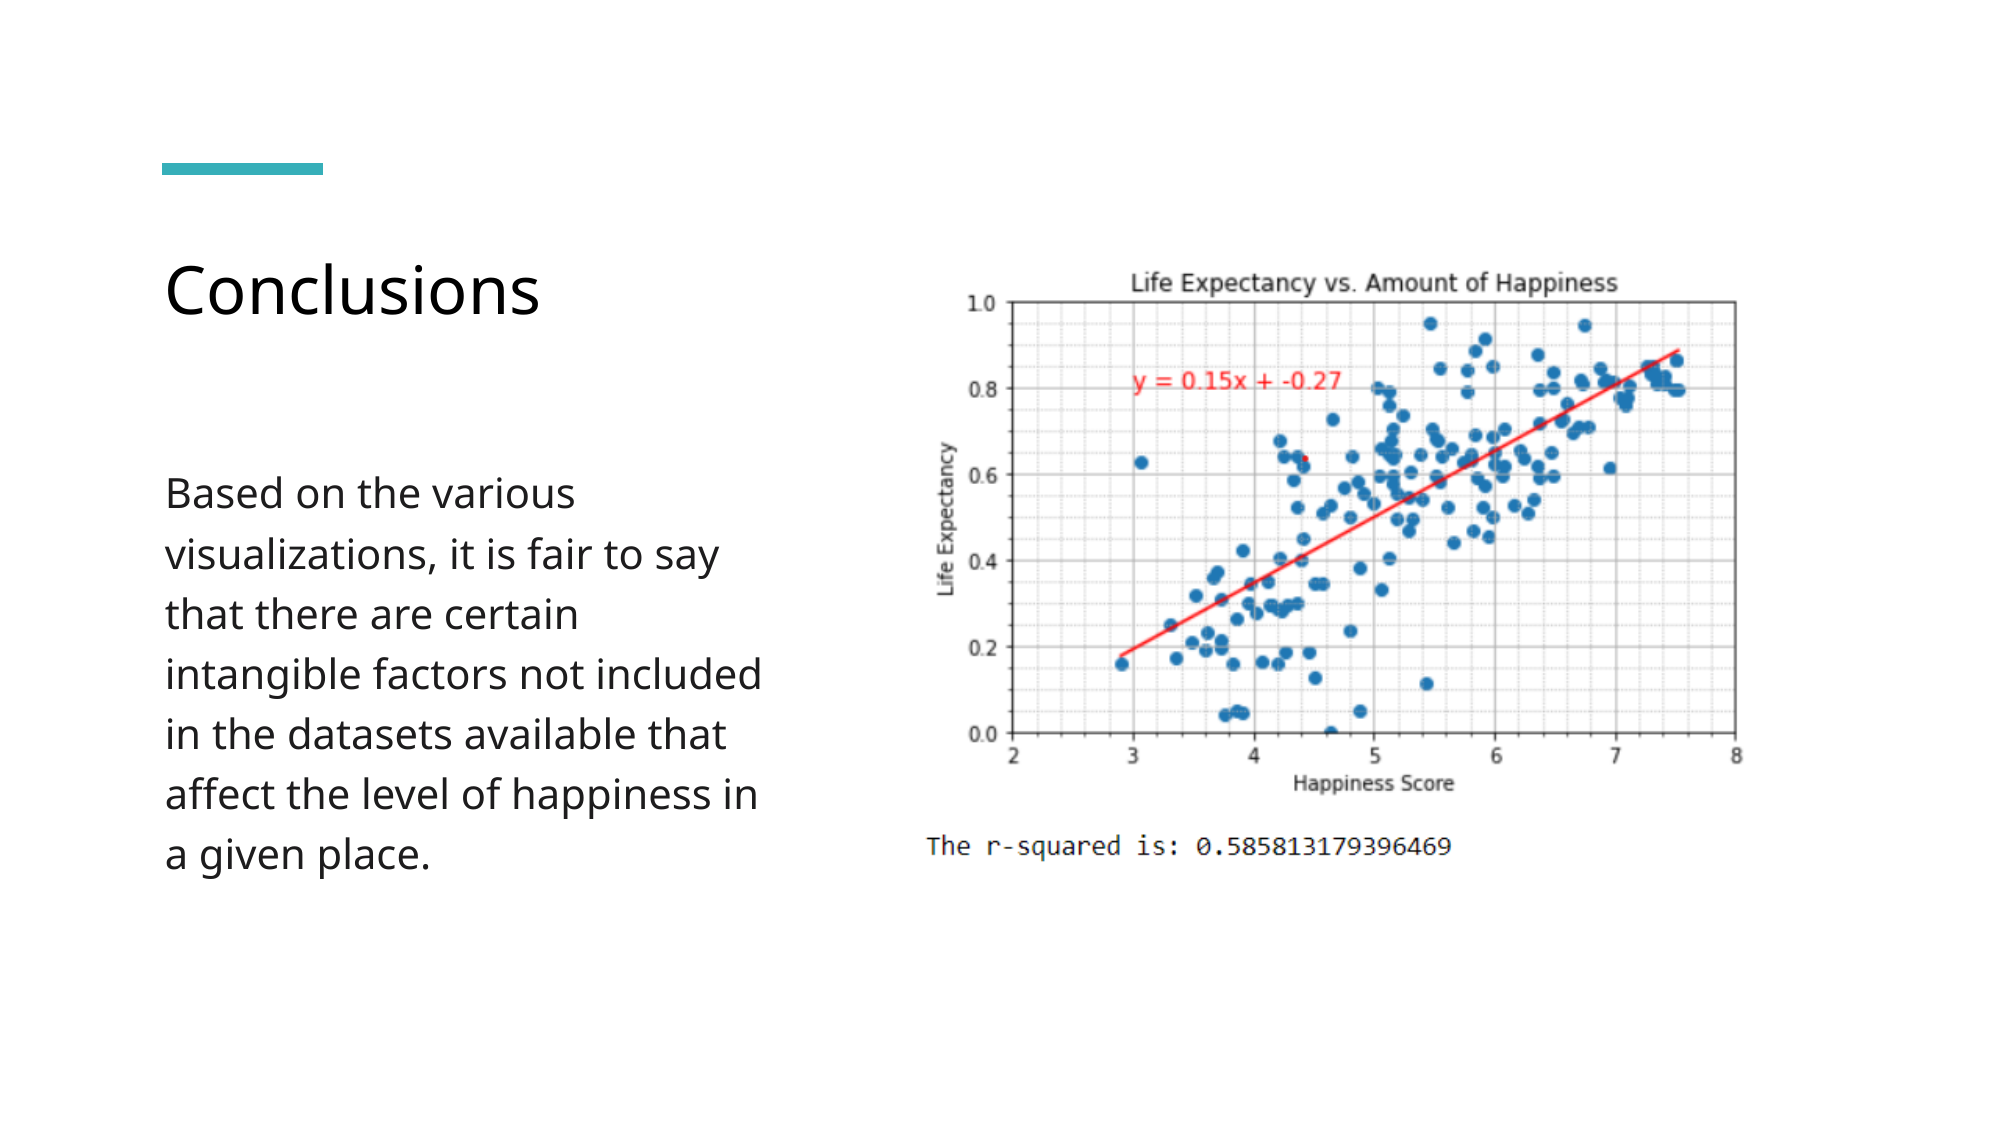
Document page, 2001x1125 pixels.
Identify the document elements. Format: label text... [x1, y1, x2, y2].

title Conclusions [149, 239, 783, 449]
list Based on the various visualizations, it is fair to say that there are certain intangible factors not included in the datasets available that affect the level of happiness in a given place. [149, 449, 783, 932]
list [903, 249, 1809, 874]
